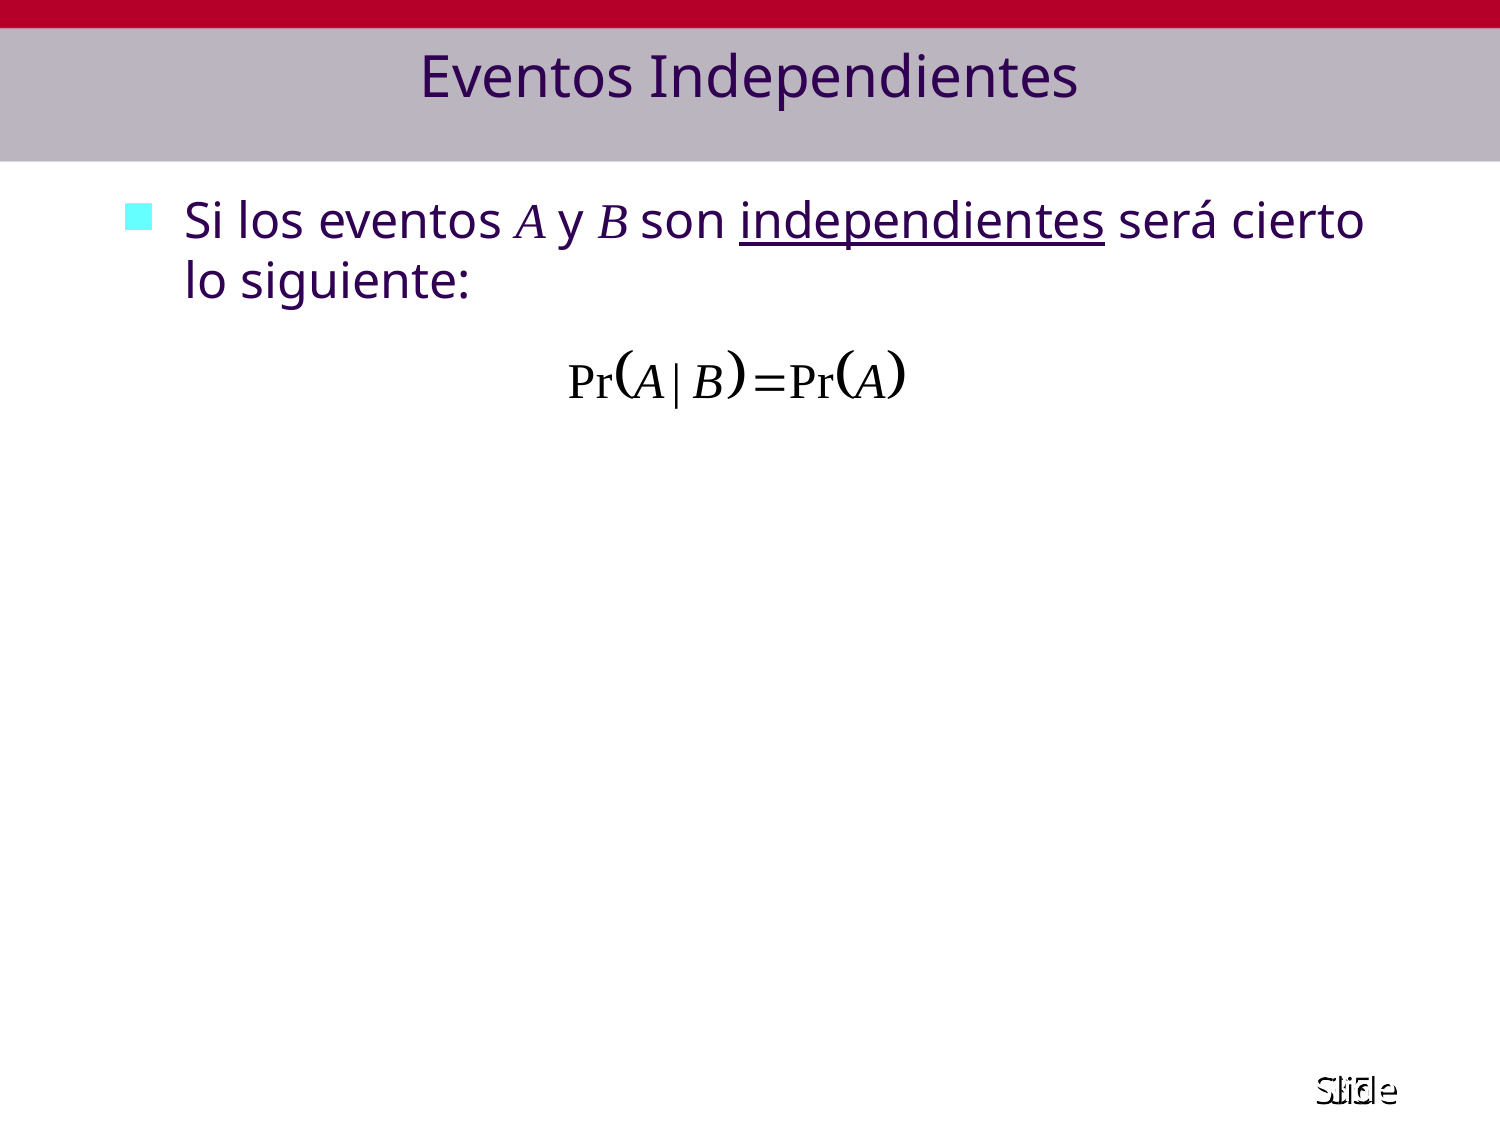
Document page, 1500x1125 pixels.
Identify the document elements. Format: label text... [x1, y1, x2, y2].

title Eventos Independientes [111, 12, 1388, 136]
list Si los eventos A y B son independientes será cierto lo siguiente: [112, 180, 1389, 953]
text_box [559, 348, 906, 421]
picture [0, 0, 1500, 1125]
